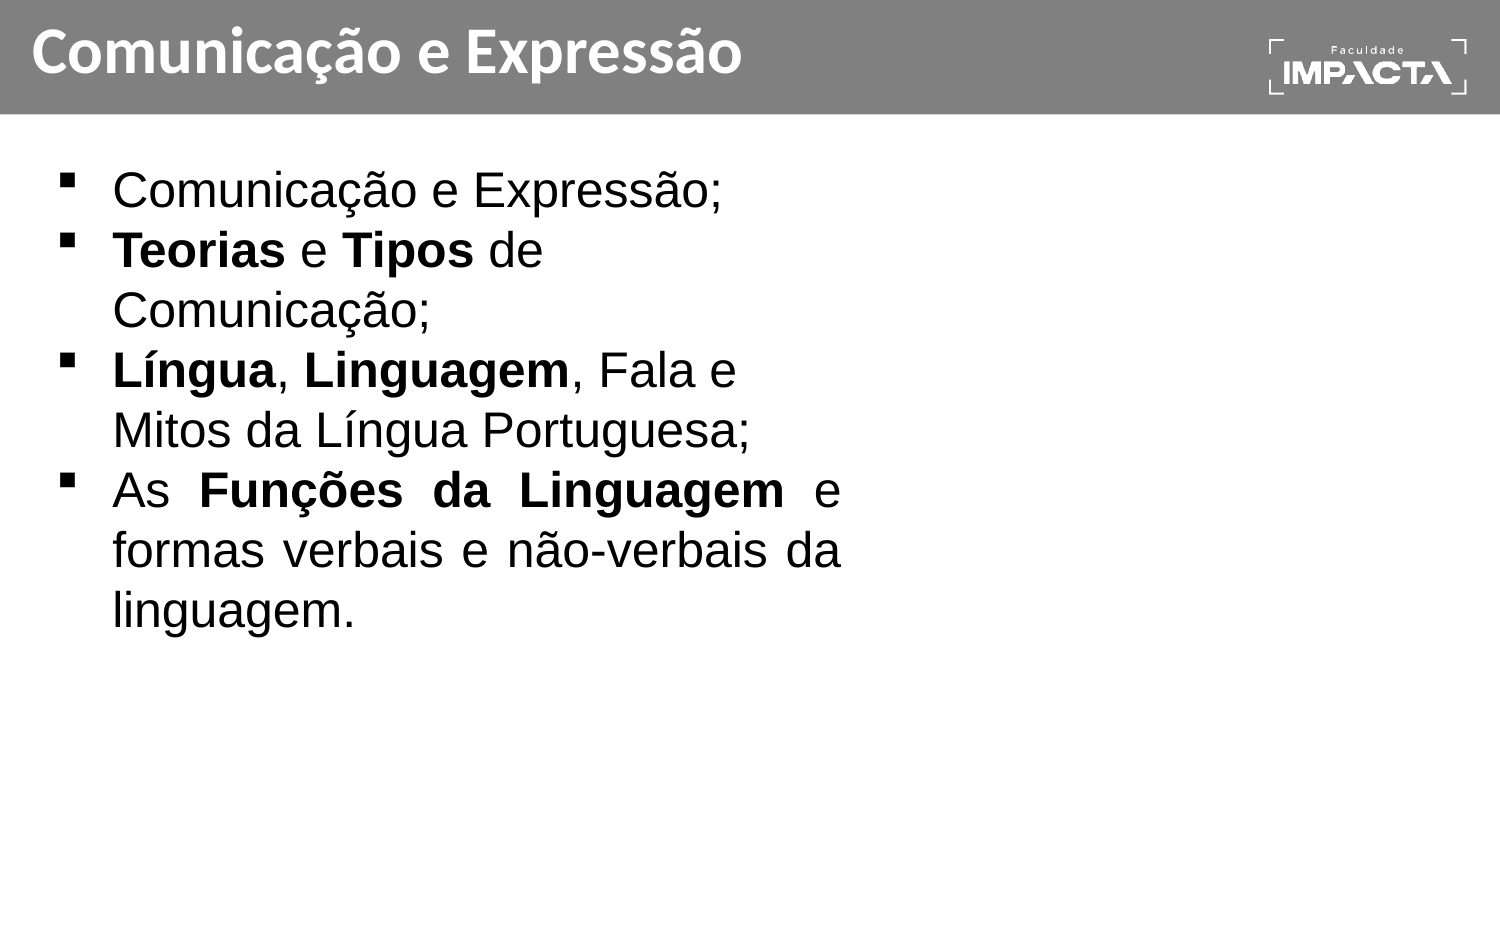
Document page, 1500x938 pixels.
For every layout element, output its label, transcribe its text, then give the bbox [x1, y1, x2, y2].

text_box [0, 0, 1500, 116]
picture [1258, 32, 1477, 101]
text_box Comunicação e Expressão; Teorias e Tipos de Comunicação; Língua, Linguagem, Fala e Mitos da Língua Portuguesa; As Funções da Linguagem e formas verbais e não-verbais da linguagem. [41, 149, 892, 645]
text_box Comunicação e Expressão [17, 0, 833, 95]
